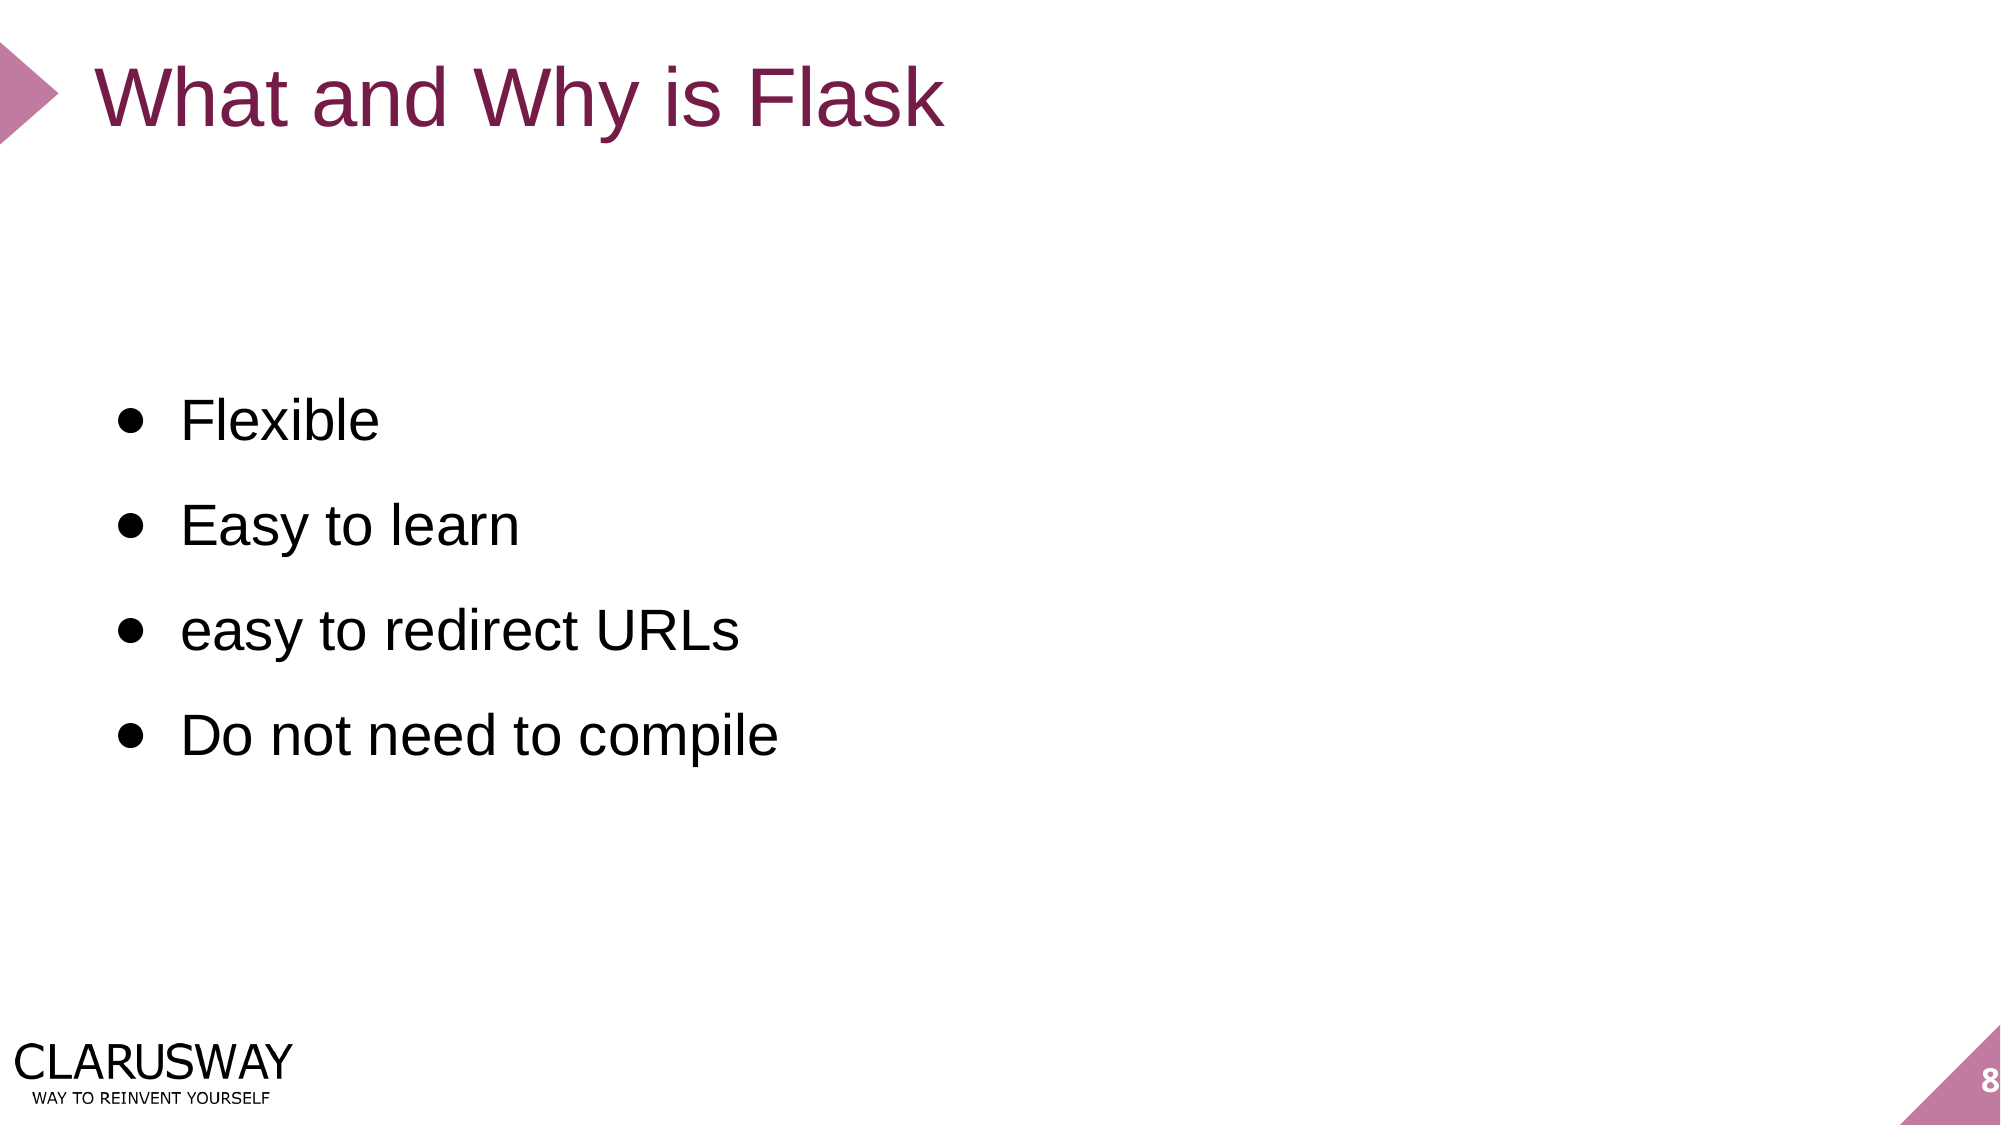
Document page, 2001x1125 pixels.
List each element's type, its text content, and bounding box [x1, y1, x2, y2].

picture [15, 1043, 293, 1104]
text_box Flexible Easy to learn easy to redirect URLs Do not need to compile [90, 279, 1199, 640]
slide_number 8 [1900, 1001, 2000, 1104]
title What and Why is Flask [94, 63, 1725, 149]
